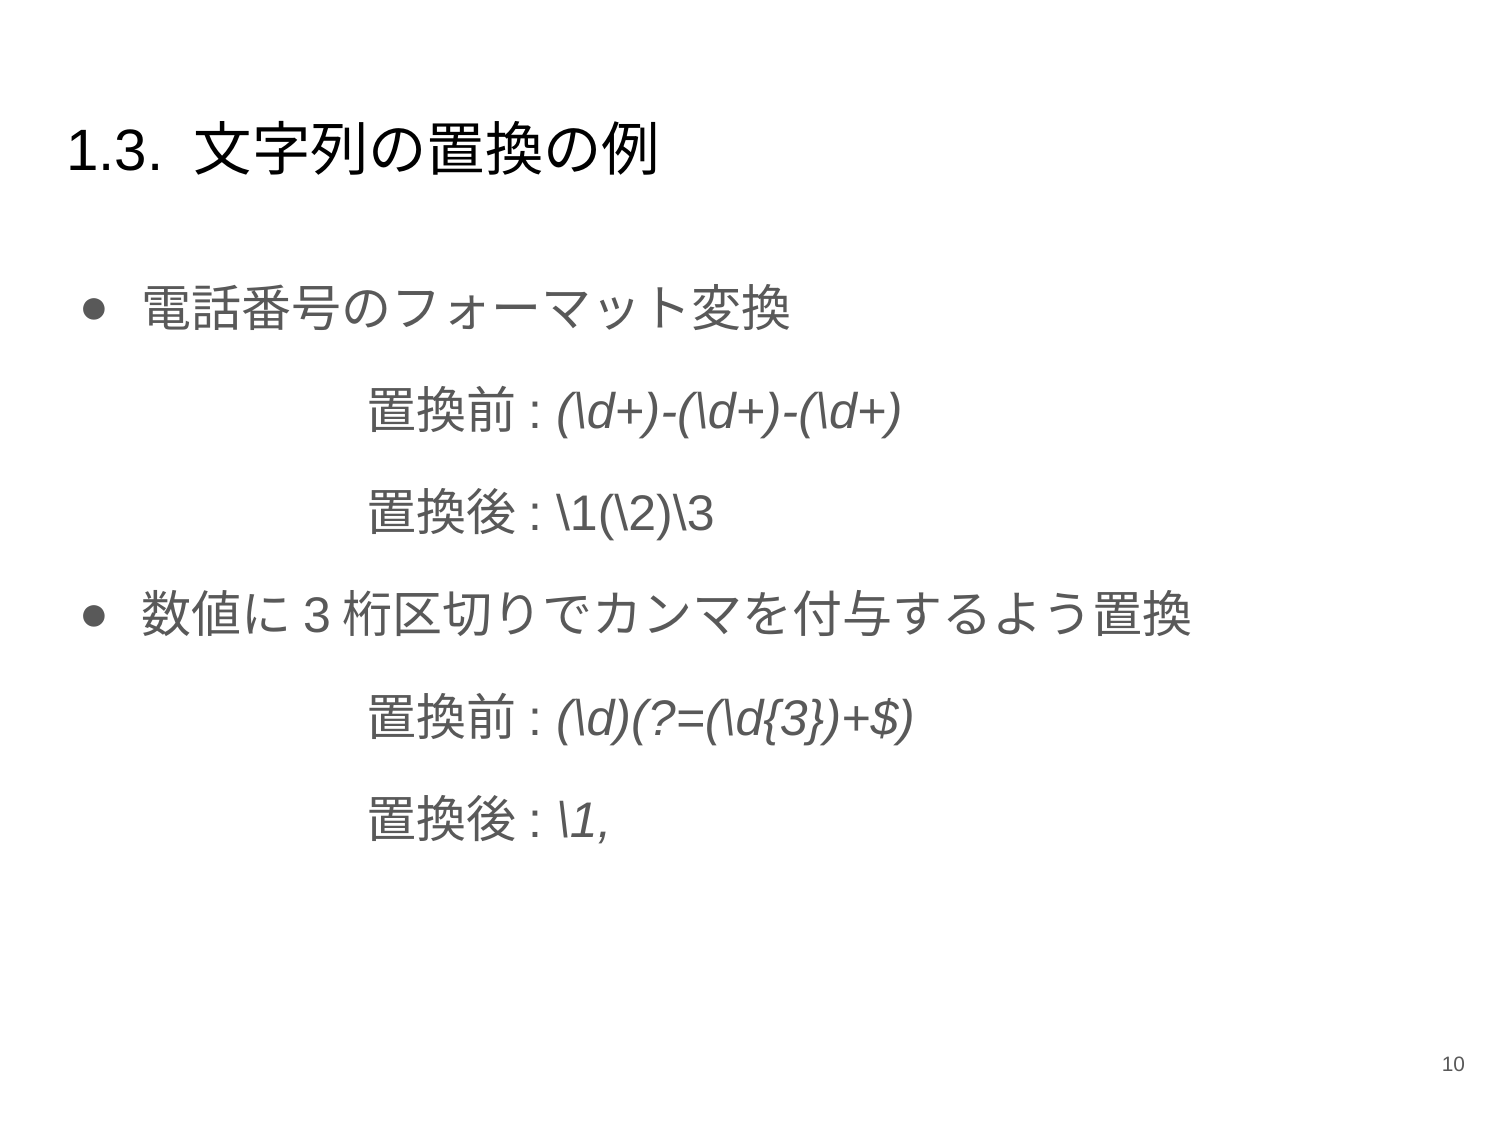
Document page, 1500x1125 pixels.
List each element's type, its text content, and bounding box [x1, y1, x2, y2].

slide_number ‹#› [1389, 1019, 1480, 1106]
title 1.3. 文字列の置換の例 [51, 97, 1449, 223]
list 電話番号のフォーマット変換 置換前: (\d+)-(\d+)-(\d+) 置換後: \1(\2)\3 数値に3桁区切りでカンマを付与するよう置換 置換前: (\d)(?=(\d{3})+$) 置換後: \1, [51, 252, 1449, 1000]
